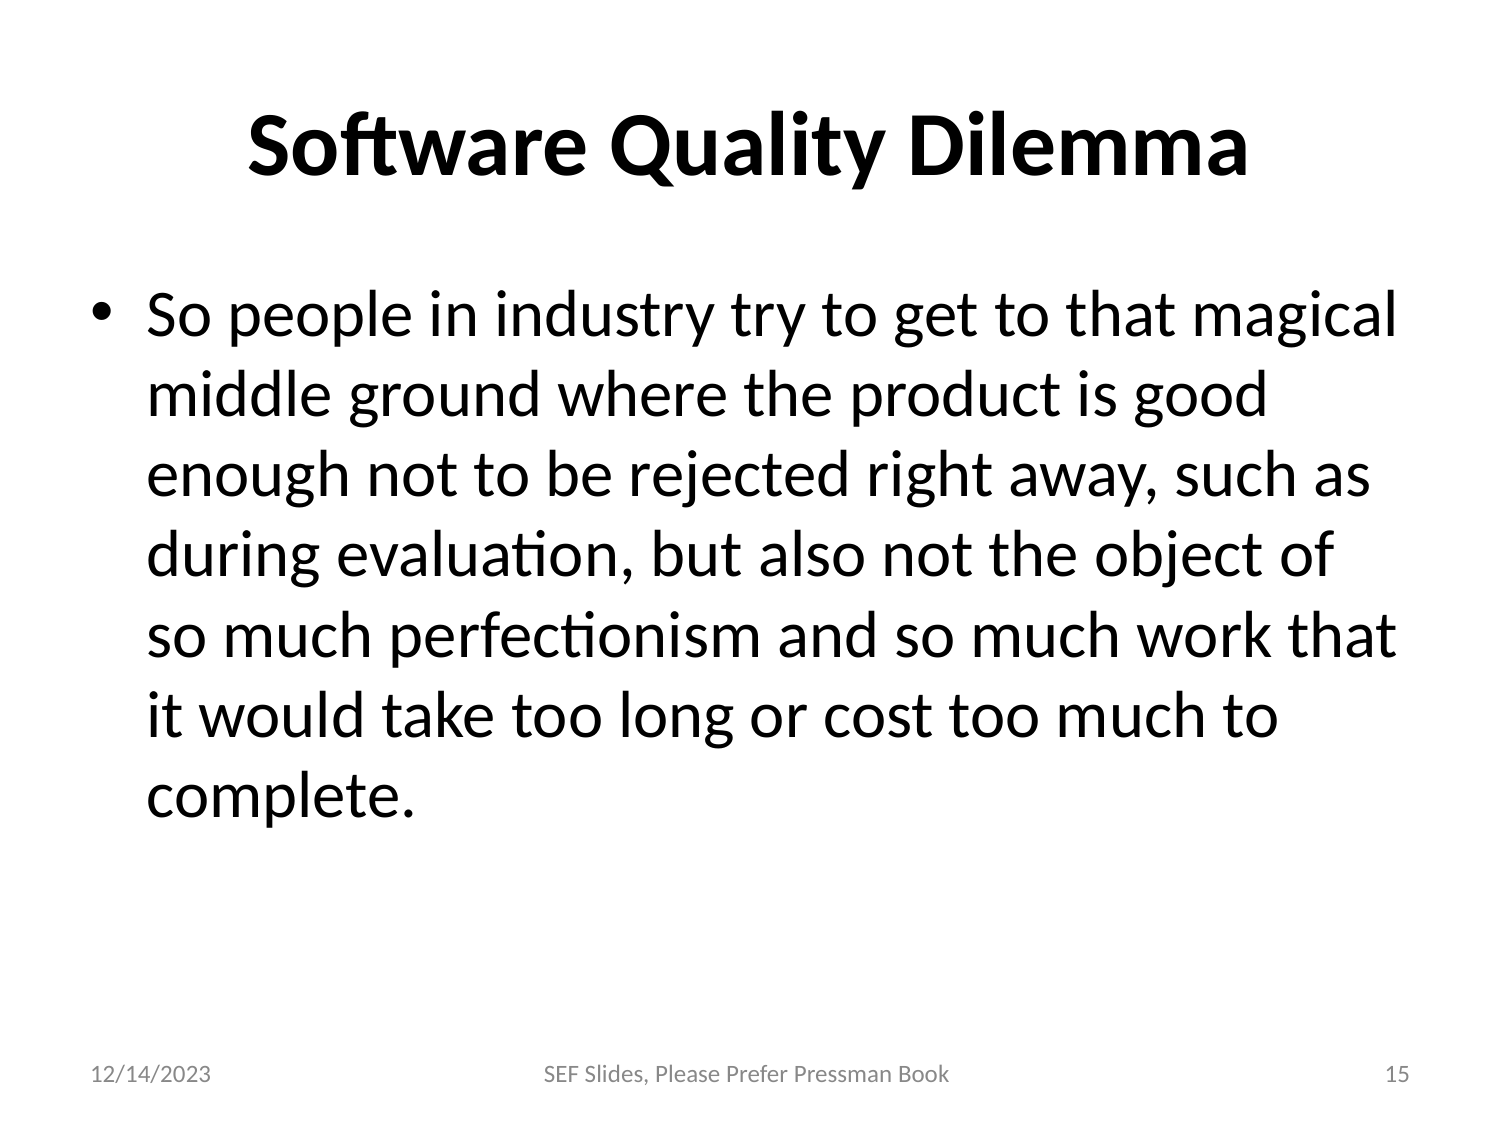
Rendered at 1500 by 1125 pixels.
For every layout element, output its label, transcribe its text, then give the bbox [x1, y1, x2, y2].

list So people in industry try to get to that magical middle ground where the product is good enough not to be rejected right away, such as during evaluation, but also not the object of so much perfectionism and so much work that it would take too long or cost too much to complete. [75, 262, 1425, 1005]
title Software Quality Dilemma [75, 45, 1425, 233]
slide_number ‹#› [1074, 1042, 1425, 1103]
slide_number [75, 1042, 425, 1103]
footer SEF Slides, Please Prefer Pressman Book [512, 1042, 988, 1103]
